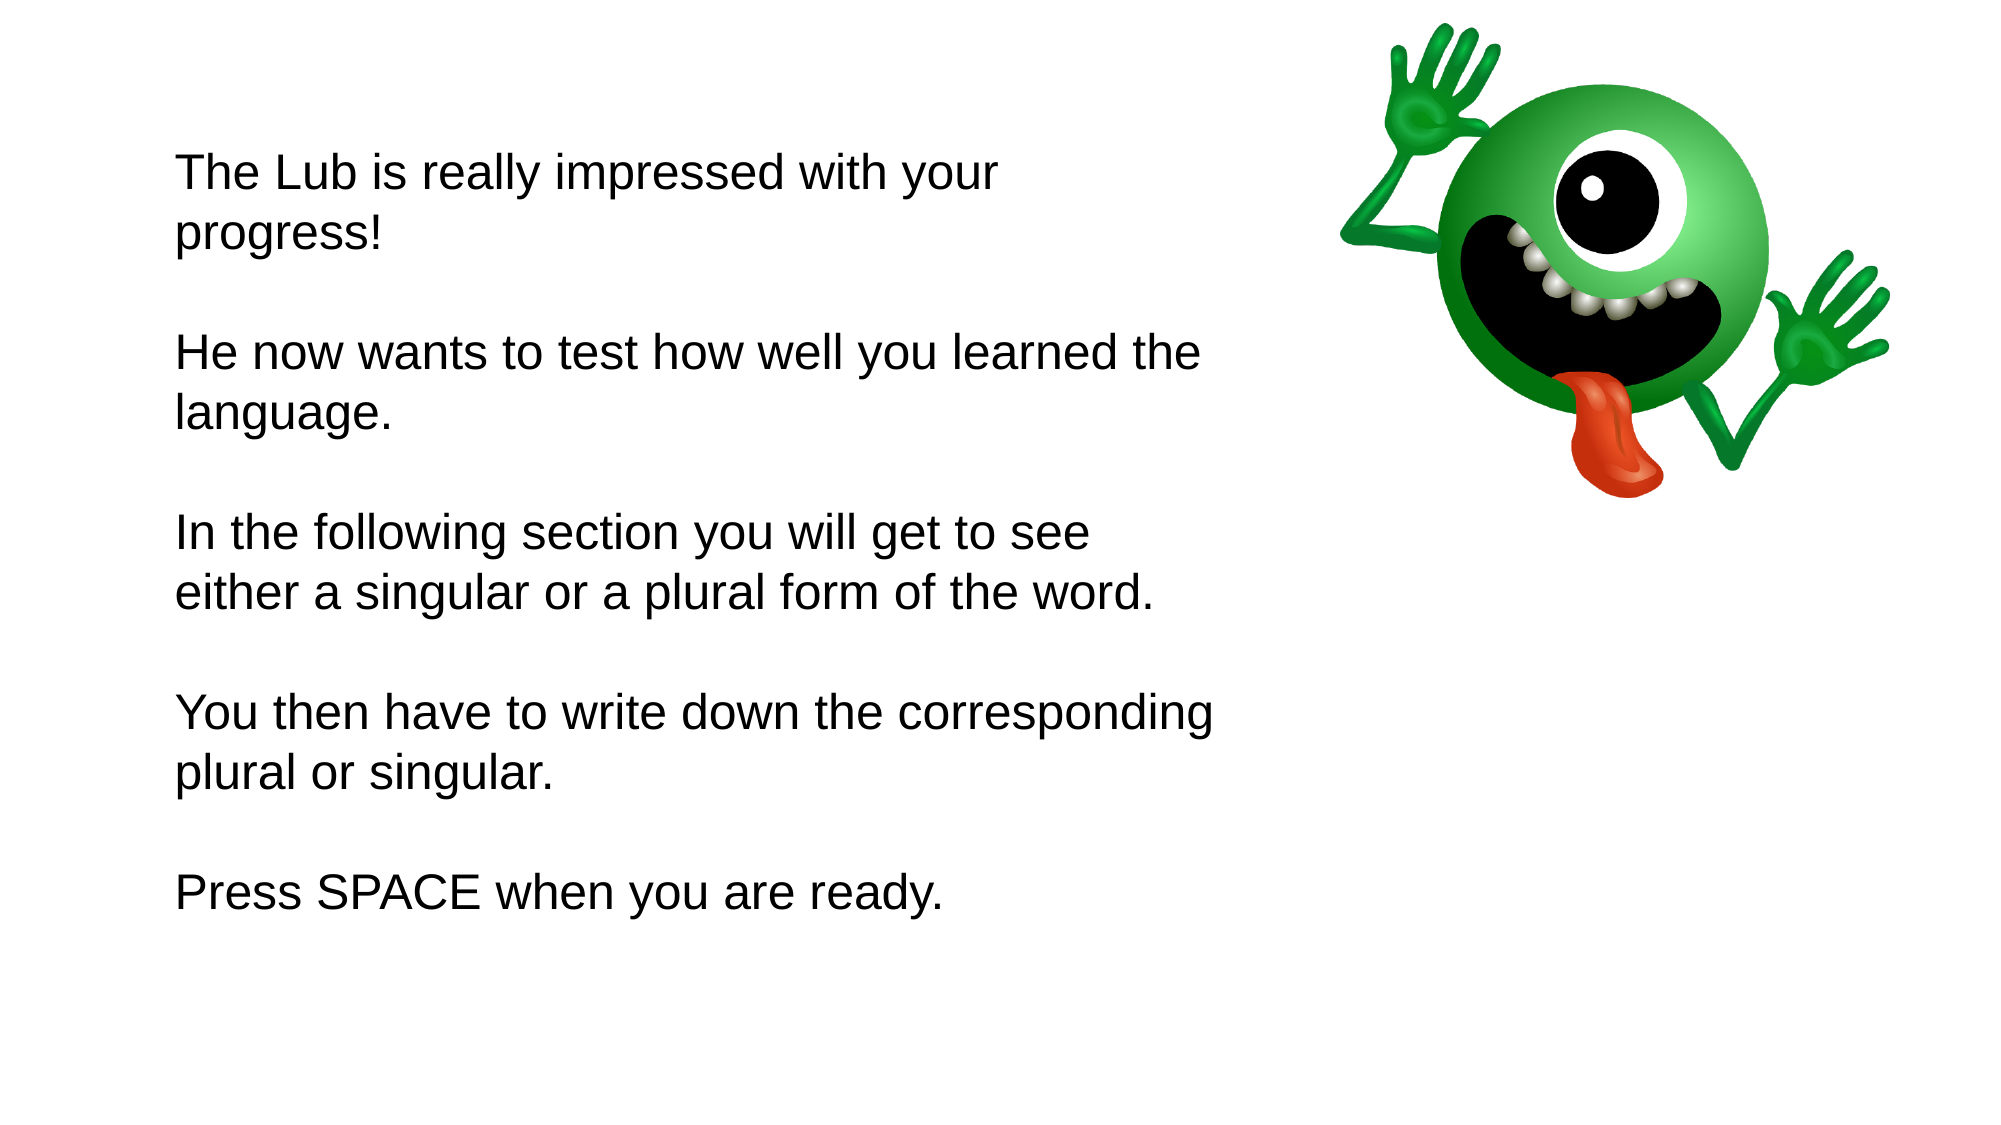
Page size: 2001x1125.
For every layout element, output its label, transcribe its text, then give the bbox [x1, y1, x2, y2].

picture [1340, 23, 1890, 498]
text_box The Lub is really impressed with your progress! He now wants to test how well you learned the language. In the following section you will get to see either a singular or a plural form of the word. You then have to write down the corresponding plural or singular. Press SPACE when you are ready. [159, 132, 1233, 928]
